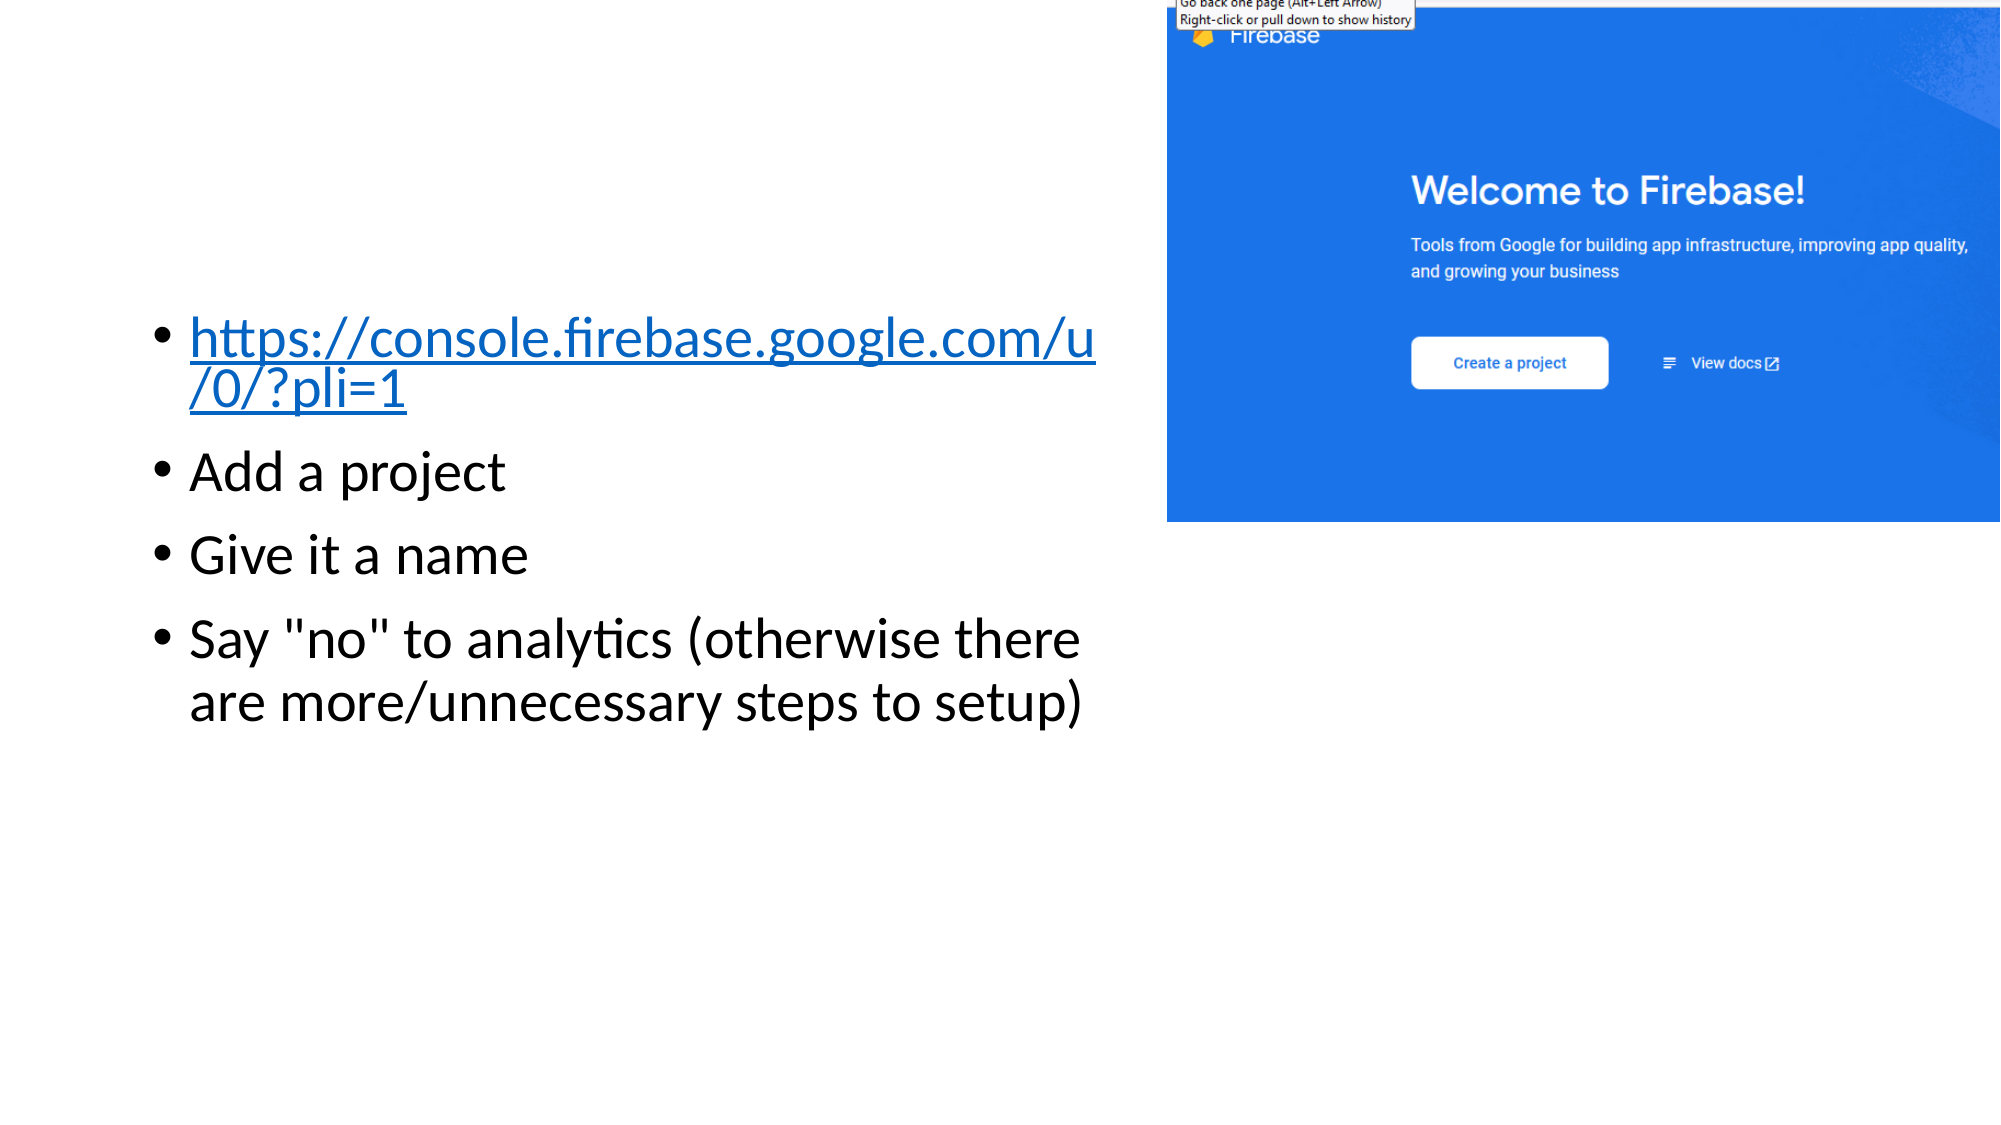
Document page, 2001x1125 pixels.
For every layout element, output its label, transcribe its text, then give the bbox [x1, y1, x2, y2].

picture [1167, 0, 2000, 522]
list https://console.firebase.google.com/u/0/?pli=1 Add a project Give it a name Say "no" to analytics (otherwise there are more/unnecessary steps to setup) [137, 299, 1123, 1014]
